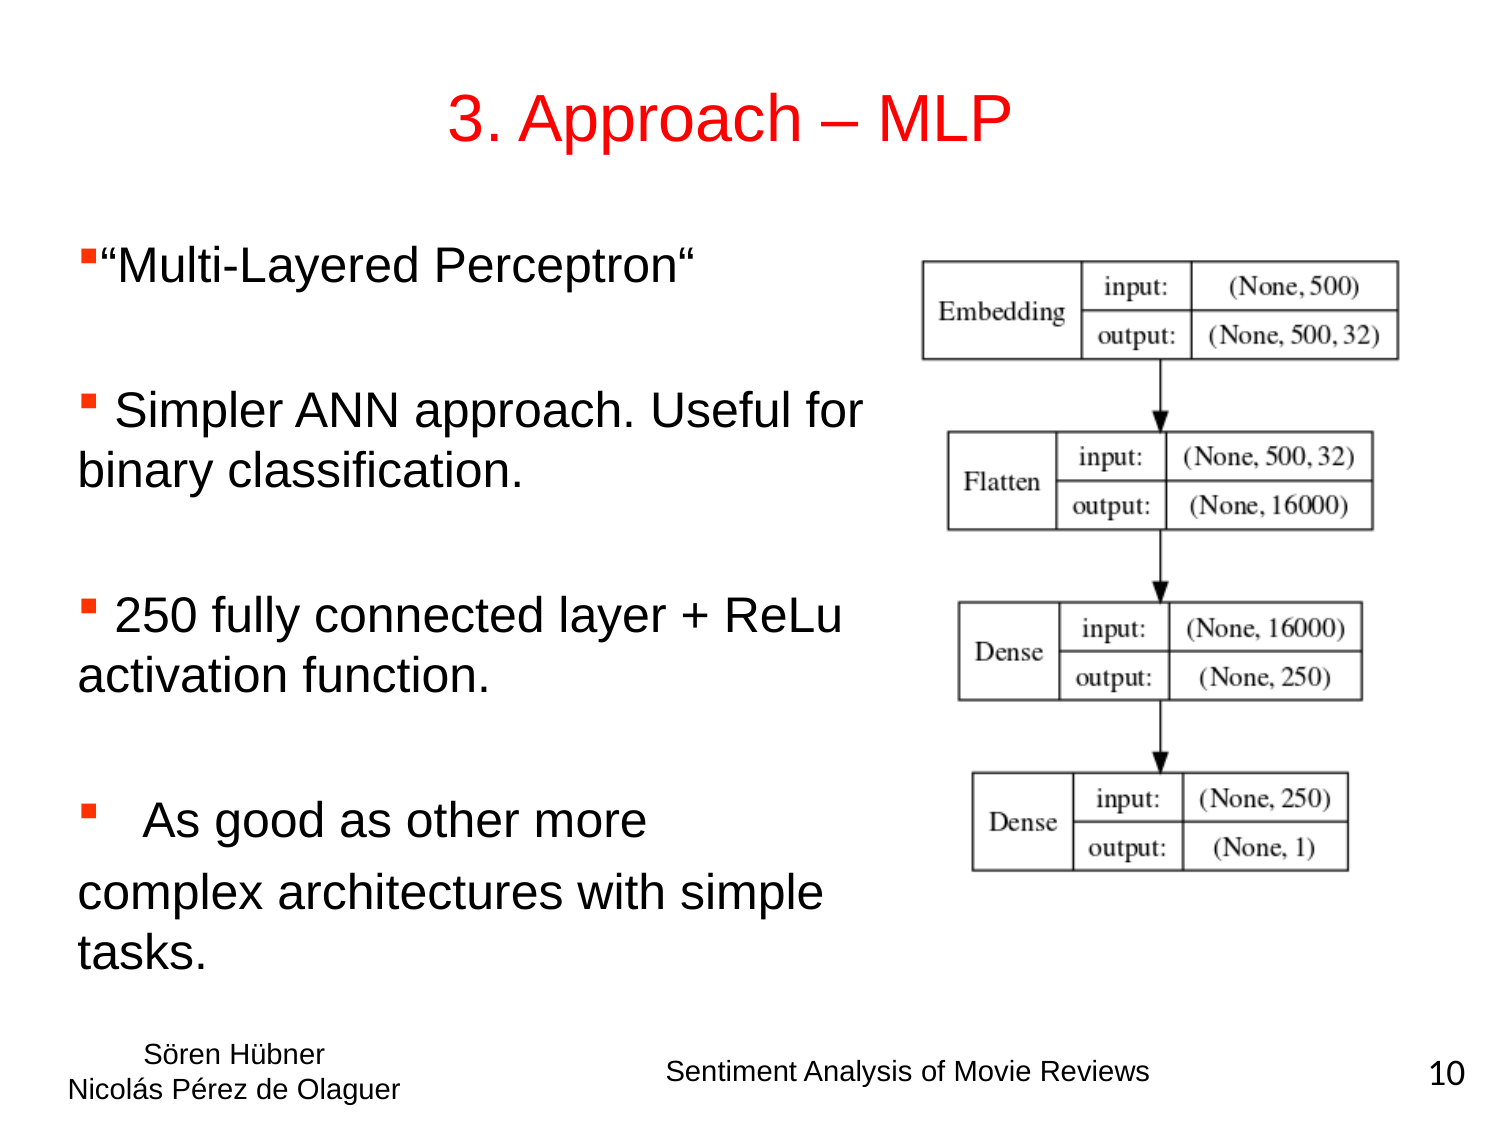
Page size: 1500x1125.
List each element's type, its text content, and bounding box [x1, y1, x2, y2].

title 3. Approach – MLP [24, 24, 1438, 163]
text_box 10 [1371, 1031, 1481, 1110]
text_box Sentiment Analysis of Movie Reviews [468, 1031, 1348, 1110]
text_box Sören Hübner Nicolás Pérez de Olaguer [23, 1031, 446, 1110]
picture [915, 259, 1406, 880]
list “Multi-Layered Perceptron“ Simpler ANN approach. Useful for binary classification. 250 fully connected layer + ReLu activation function. As good as other more complex architectures with simple tasks. [62, 224, 916, 1025]
